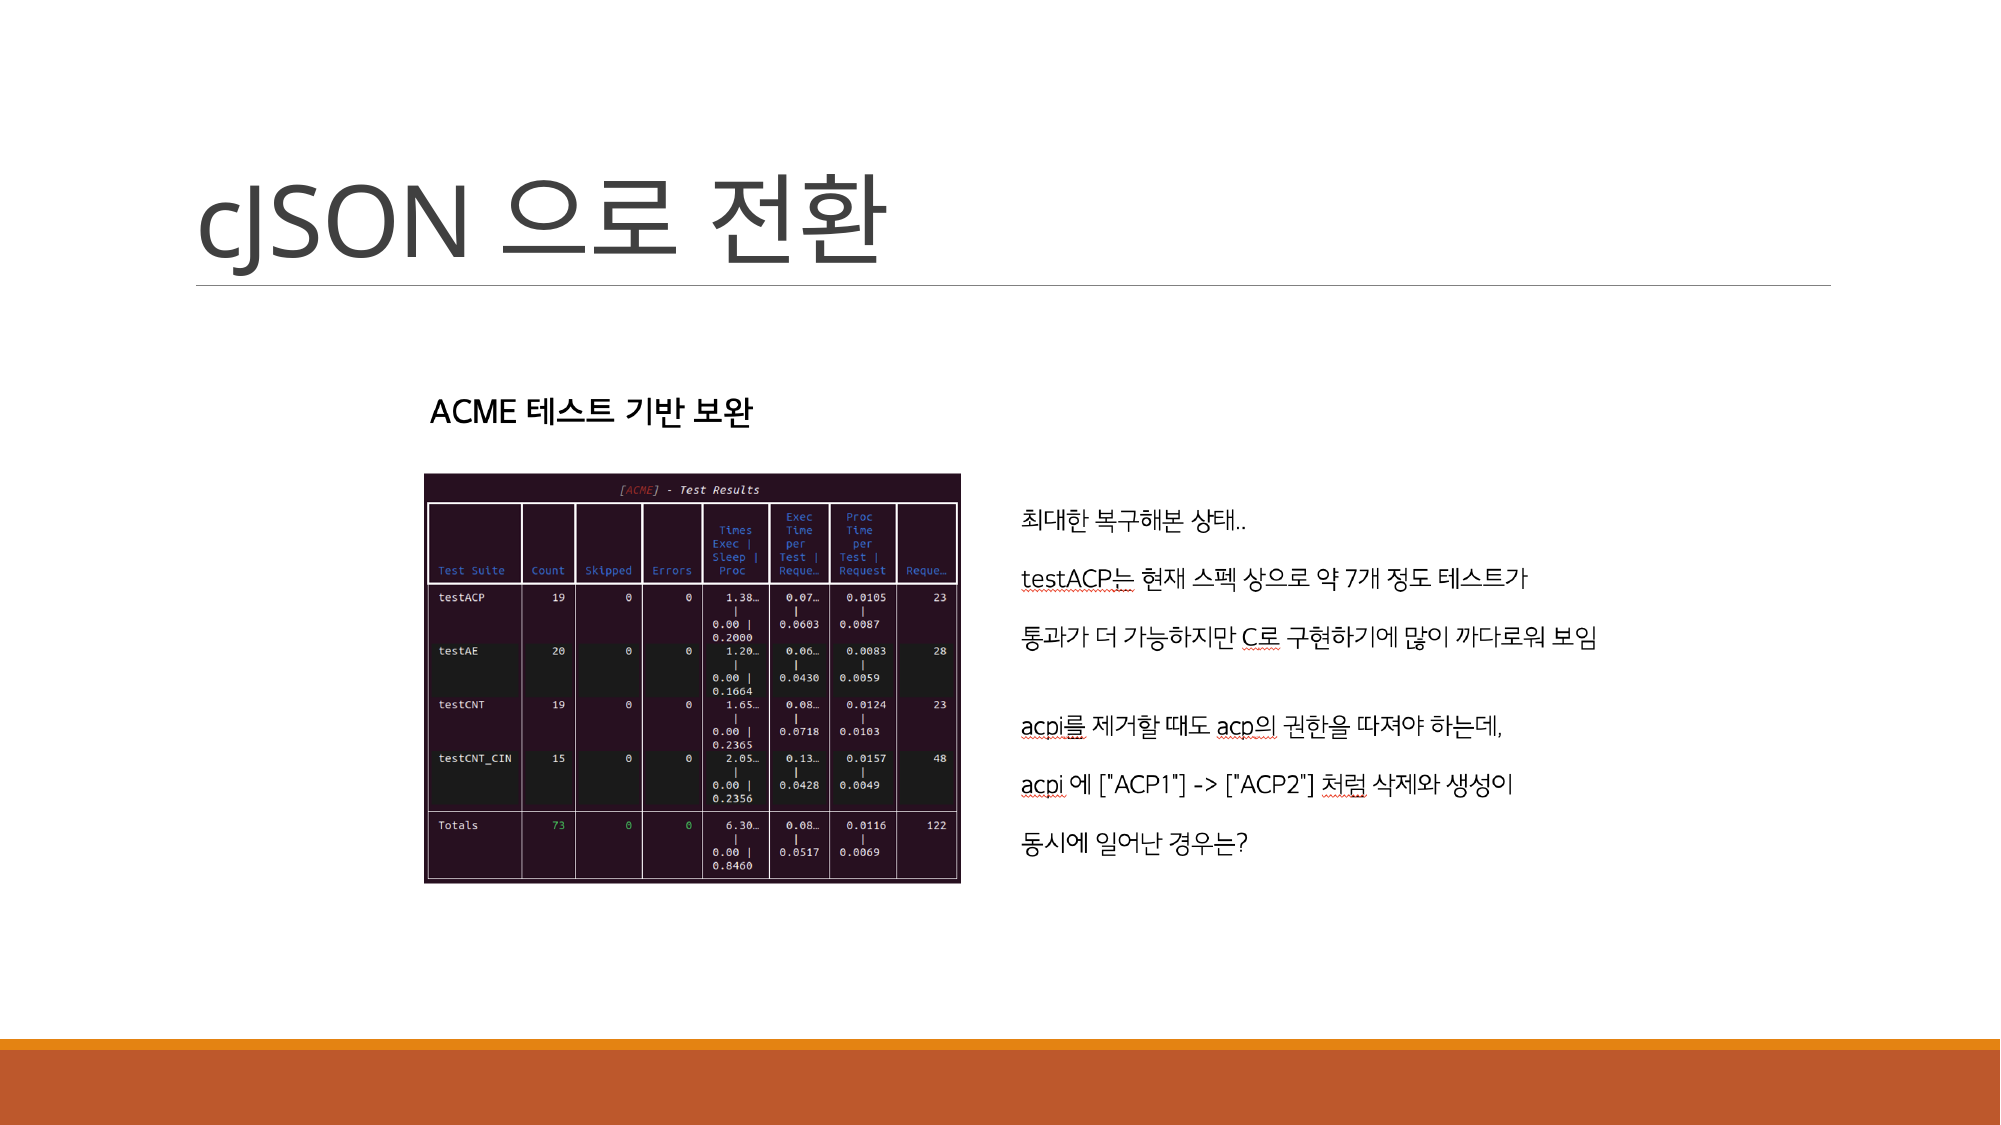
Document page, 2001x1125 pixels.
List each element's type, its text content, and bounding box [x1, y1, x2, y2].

picture [361, 339, 1638, 927]
title cJSON으로 전환 [180, 47, 1830, 285]
